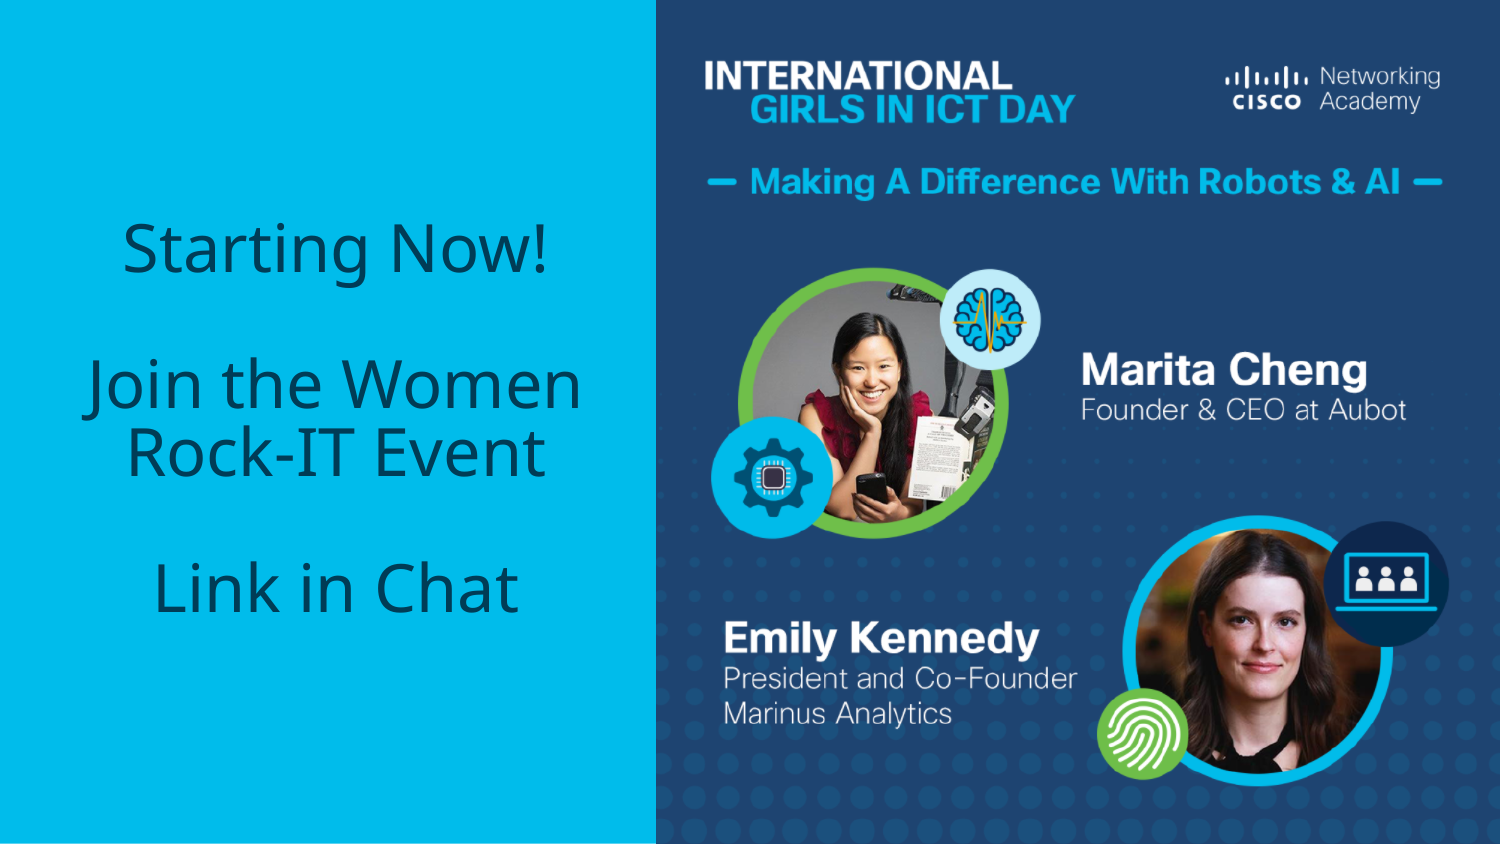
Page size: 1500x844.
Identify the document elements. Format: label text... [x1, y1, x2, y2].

title Starting Now! Join the Women Rock-IT Event Link in Chat [57, 150, 615, 694]
picture [657, 0, 1500, 844]
